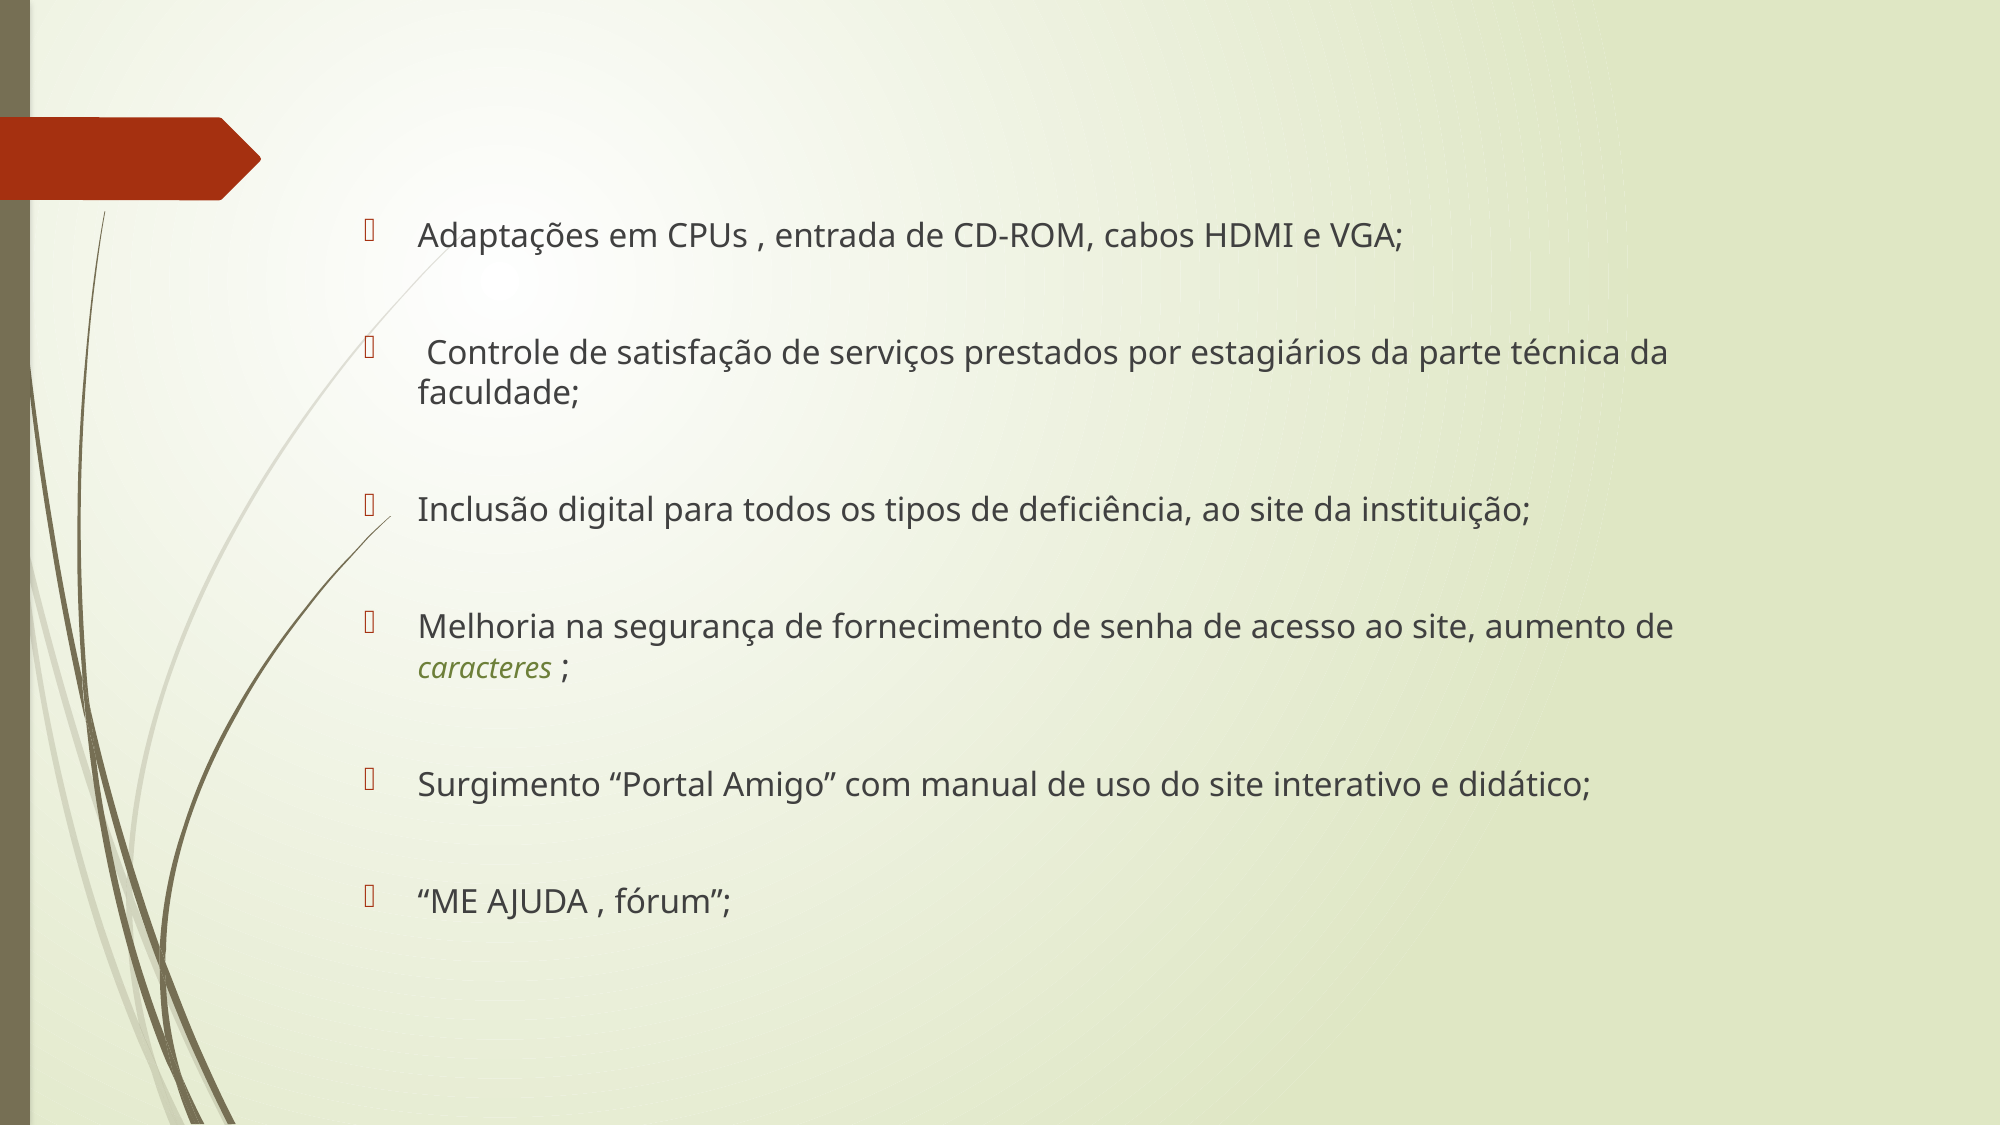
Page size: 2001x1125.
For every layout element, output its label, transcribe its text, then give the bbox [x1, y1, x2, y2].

list Adaptações em CPUs , entrada de CD-ROM, cabos HDMI e VGA; Controle de satisfação de serviços prestados por estagiários da parte técnica da faculdade; Inclusão digital para todos os tipos de deficiência, ao site da instituição; Melhoria na segurança de fornecimento de senha de acesso ao site, aumento de caracteres ; Surgimento “Portal Amigo” com manual de uso do site interativo e didático; “ME AJUDA , fórum”; [348, 206, 1812, 931]
